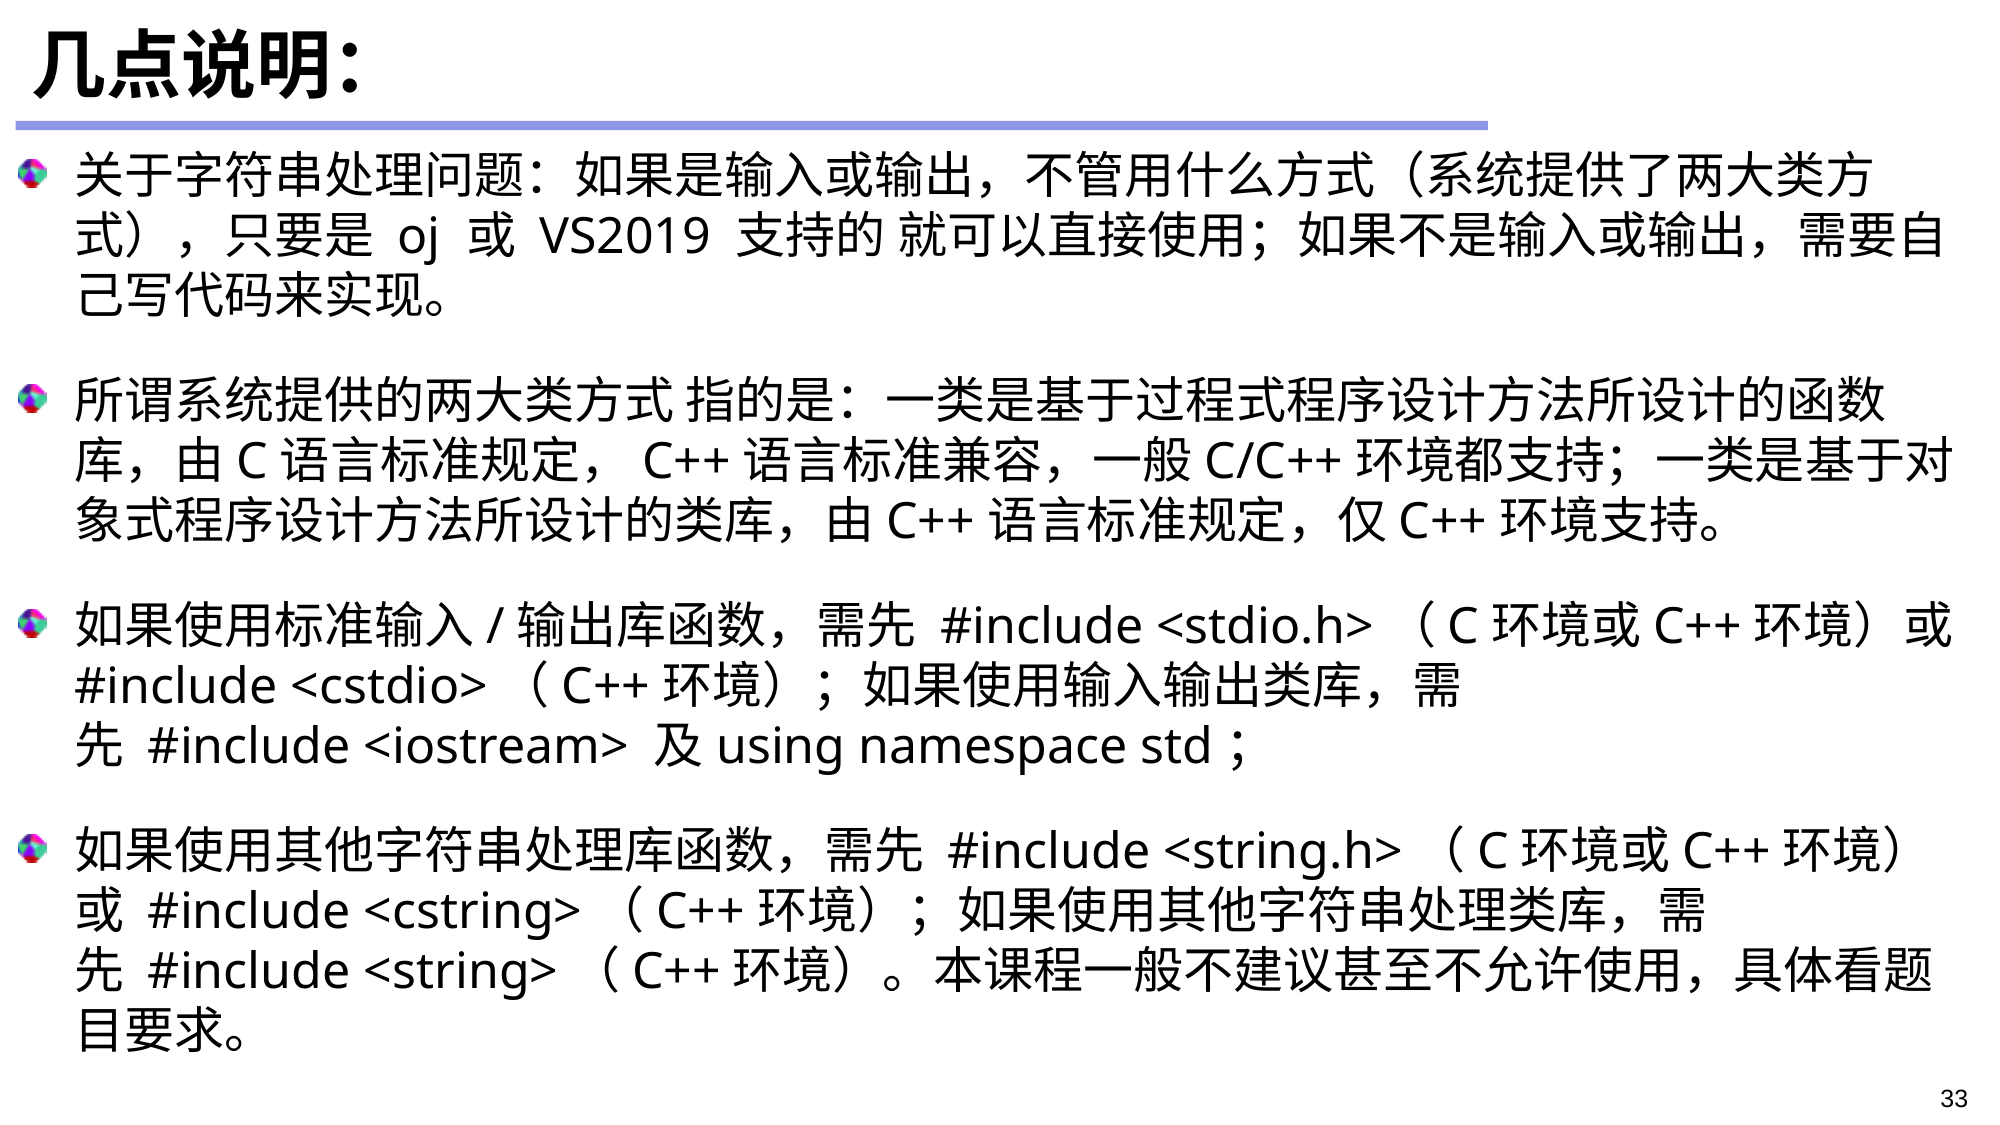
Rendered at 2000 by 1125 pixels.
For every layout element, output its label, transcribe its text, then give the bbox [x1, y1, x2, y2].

picture [18, 609, 47, 638]
picture [18, 384, 47, 413]
title 几点说明： [16, 12, 1984, 114]
text_box 33 [1786, 1074, 1984, 1113]
picture [18, 834, 47, 863]
list 关于字符串处理问题：如果是输入或输出，不管用什么方式（系统提供了两大类方式），只要是 oj 或 VS2019 支持的 就可以直接使用；如果不是输入或输出，需要自己写代码来实现。 所谓系统提供的两大类方式 指的是：一类是基于过程式程序设计方法所设计的函数库，由C语言标准规定，C++语言标准兼容，一般C/C++环境都支持；一类是基于对象式程序设计方法所设计的类库，由C++语言标准规定，仅C++环境支持。 如果使用标准输入/输出库函数，需先 #include <stdio.h>（C环境或C++环境）或 #include <cstdio>（C++环境）；如果使用输入输出类库，需先 #include <iostream> 及using namespace std； 如果使用其他字符串处理库函数，需先 #include <string.h>（C环境或C++环境）或 #include <cstring>（C++环境）；如果使用其他字符串处理类库，需先 #include <string>（C++环境）。本课程一般不建议甚至不允许使用，具体看题目要求。 [15, 141, 1984, 1118]
picture [18, 159, 47, 188]
